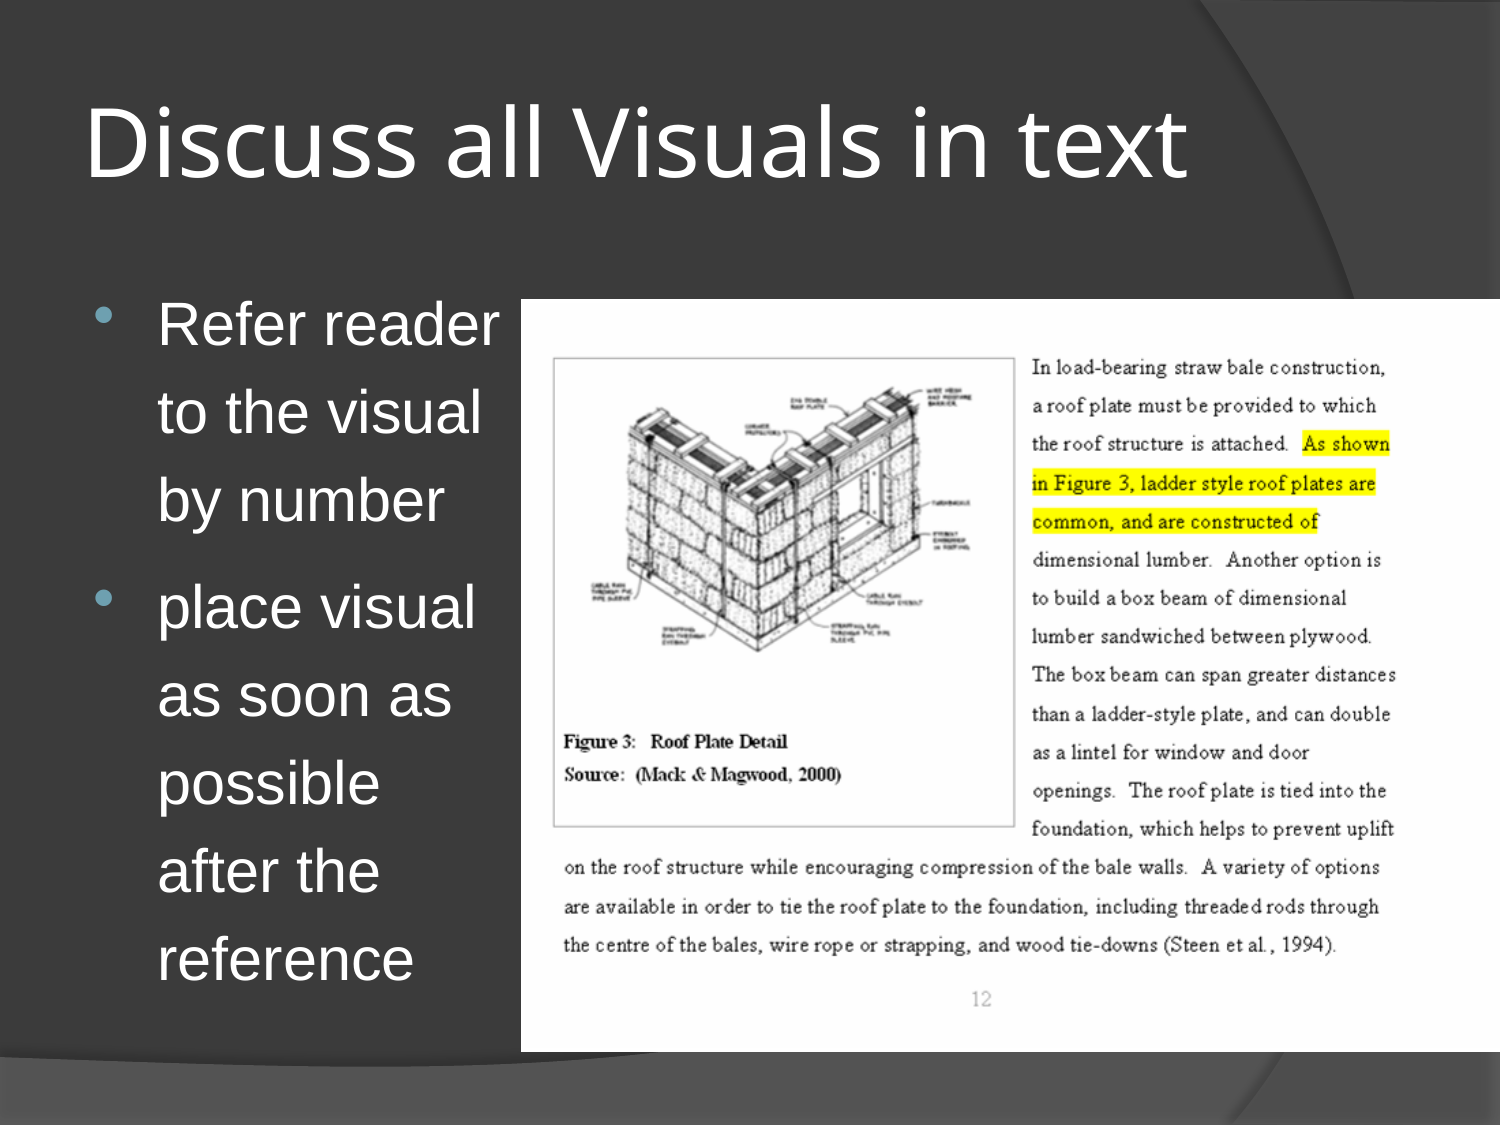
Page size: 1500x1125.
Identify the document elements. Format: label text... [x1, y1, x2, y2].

picture [524, 302, 1500, 1049]
title Discuss all Visuals in text [75, 45, 1300, 233]
list Refer reader to the visual by number place visual as soon as possible after the reference [75, 262, 525, 1005]
